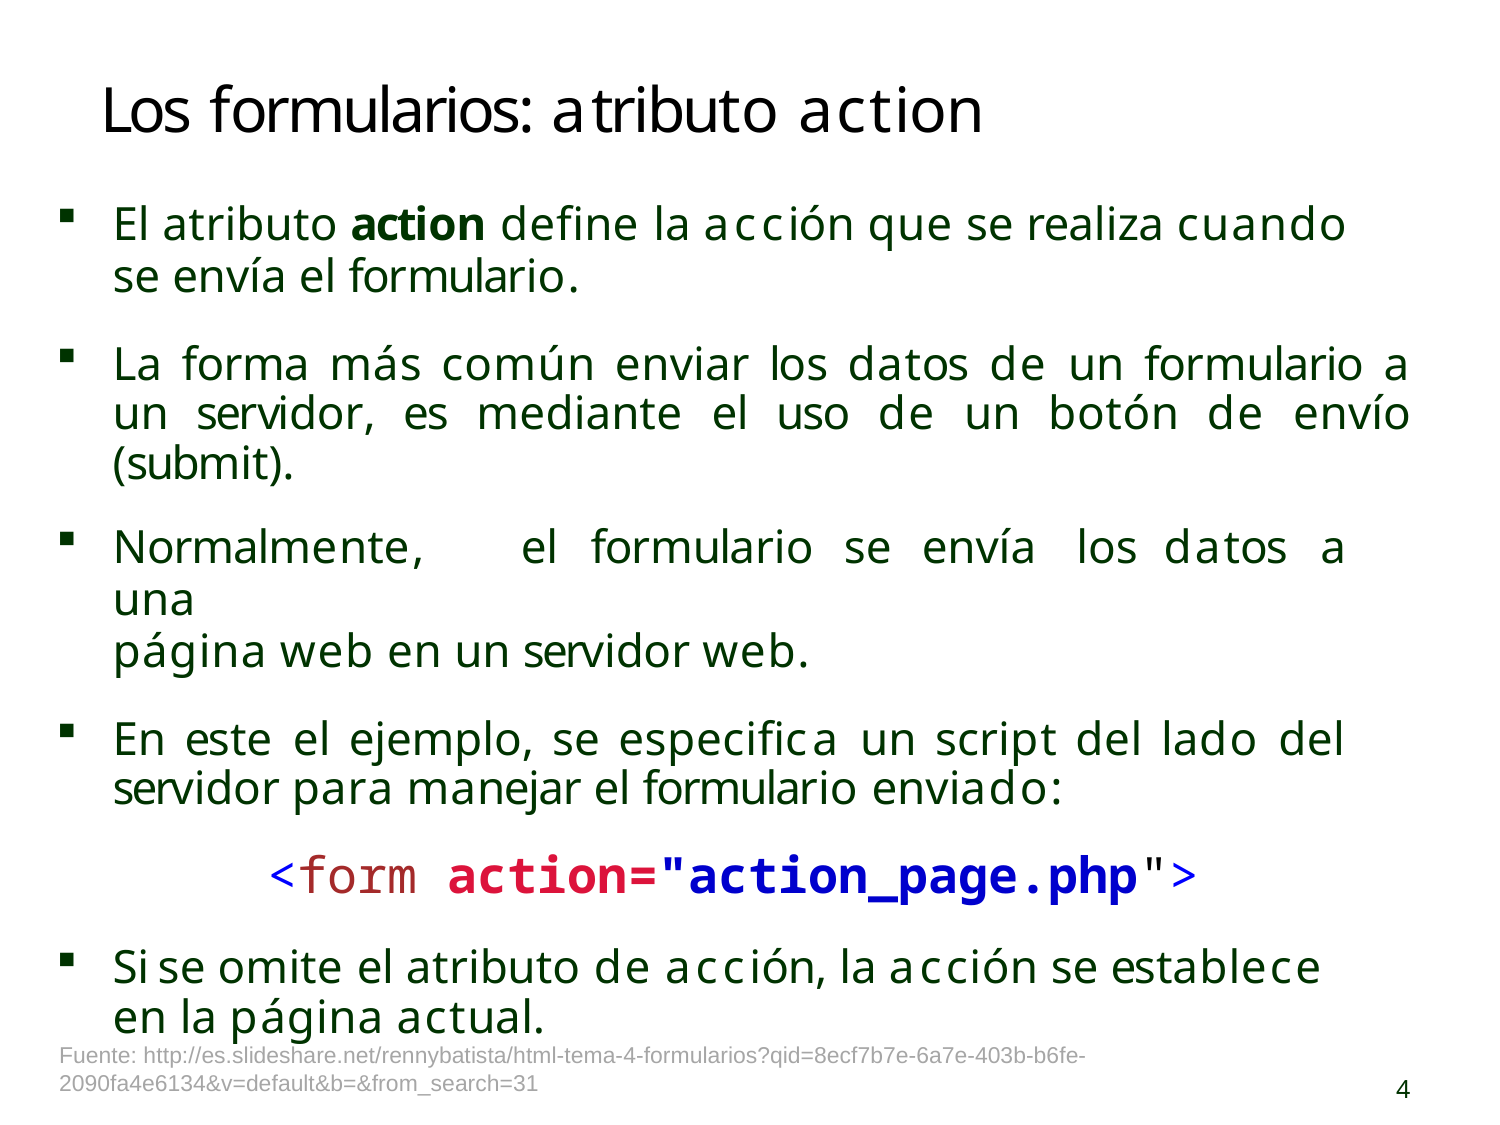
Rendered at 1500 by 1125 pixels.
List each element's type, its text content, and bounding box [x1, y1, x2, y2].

text_box 4 [1391, 1080, 1415, 1108]
text_box Fuente: http://es.slideshare.net/rennybatista/html-tema-4-formularios?qid=8ecf7b7e-6a7e-403b-b6fe-2090fa4e6134&v=default&b=&from_search=31 [44, 1033, 1414, 1104]
title Los formularios: atributo action [98, 13, 1392, 197]
text_box El atributo action define la acción que se realiza cuando se envía el formulario. La forma más común enviar los datos de un formulario a un servidor, es mediante el uso de un botón de envío (submit). Normalmente, el formulario se envía los datos a una página web en un servidor web. En este el ejemplo, se especifica un script del lado del servidor para manejar el formulario enviado: <form action="action_page.php"> Si se omite el atributo de acción, la acción se establece en la página actual. [54, 197, 1414, 1033]
